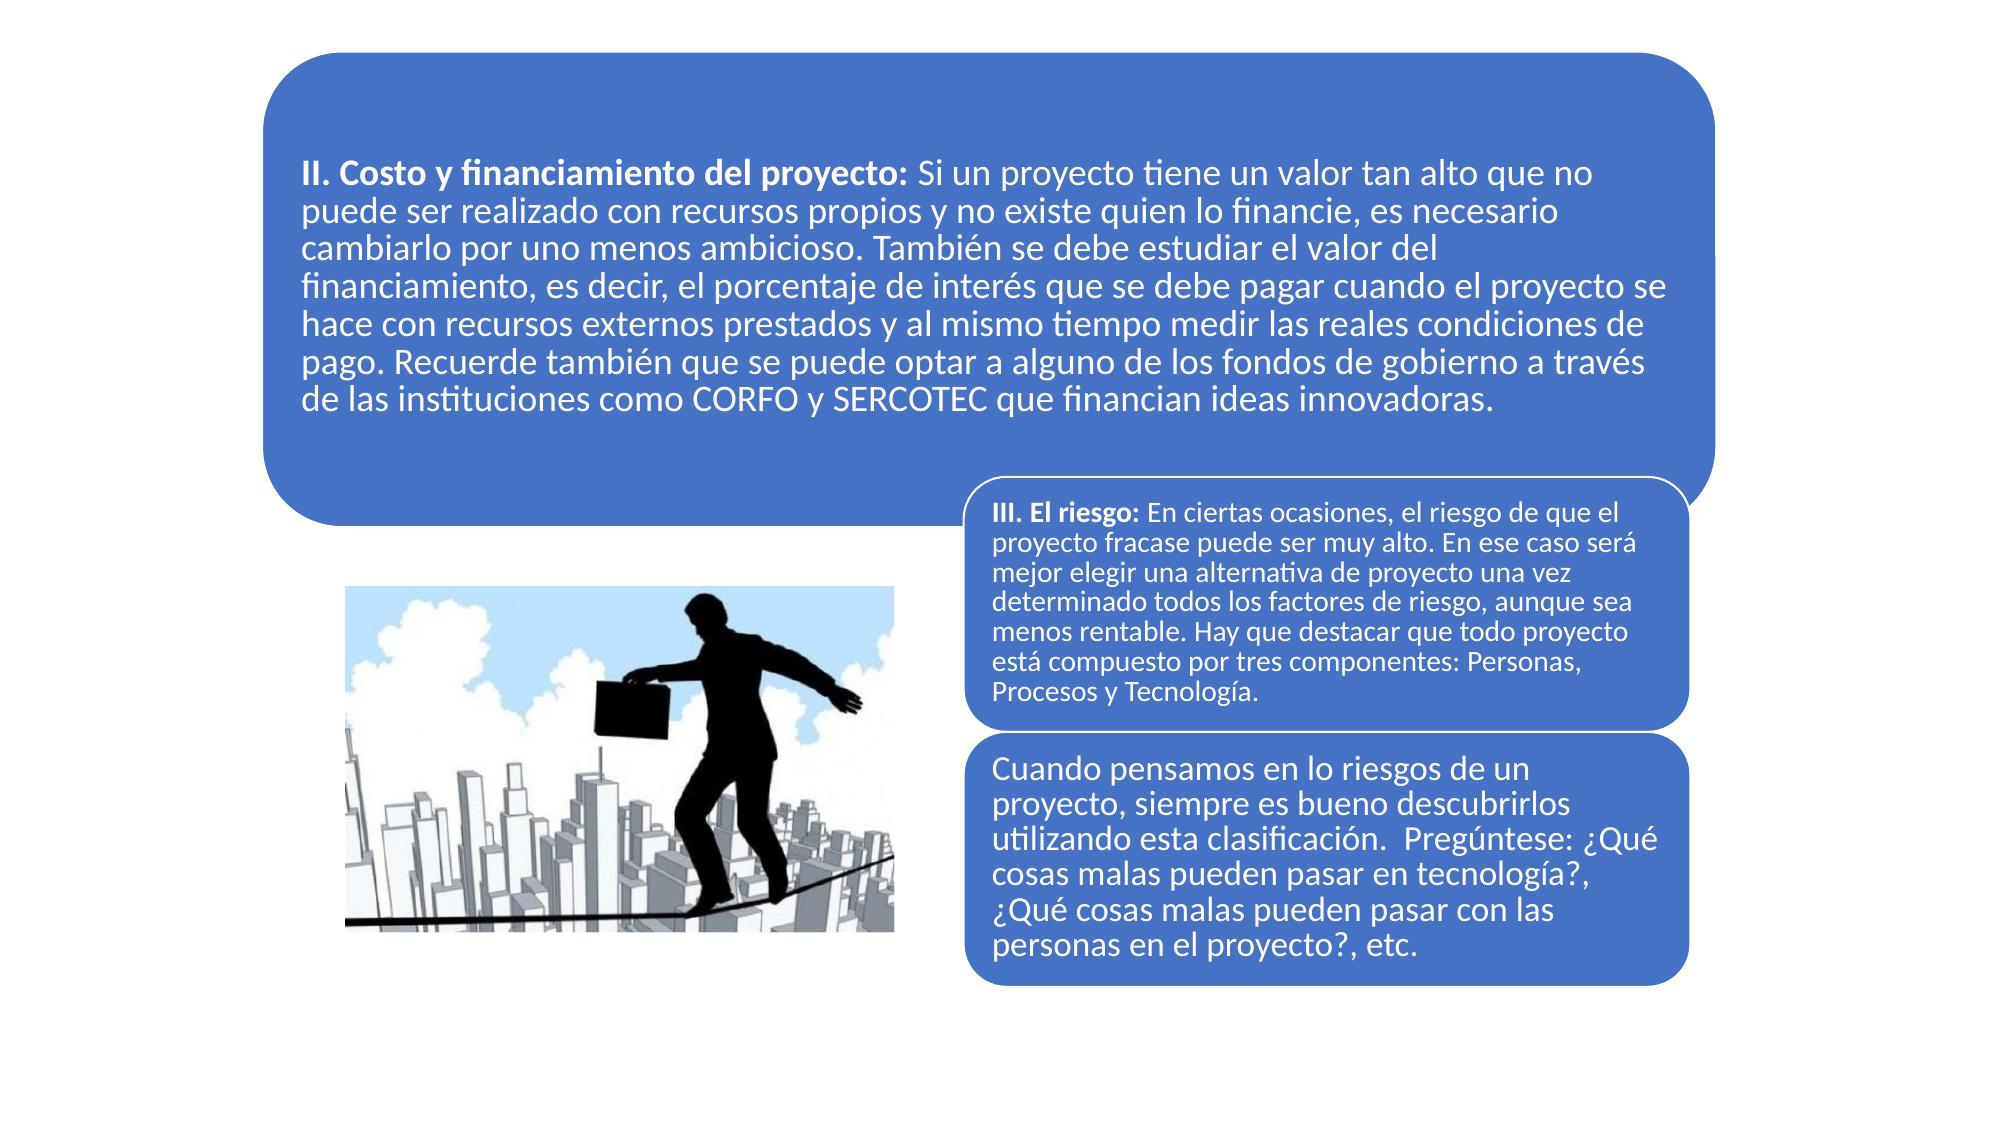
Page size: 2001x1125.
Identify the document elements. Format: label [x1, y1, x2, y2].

picture [345, 586, 895, 933]
text_box [262, 51, 1717, 528]
text_box [963, 476, 1691, 987]
